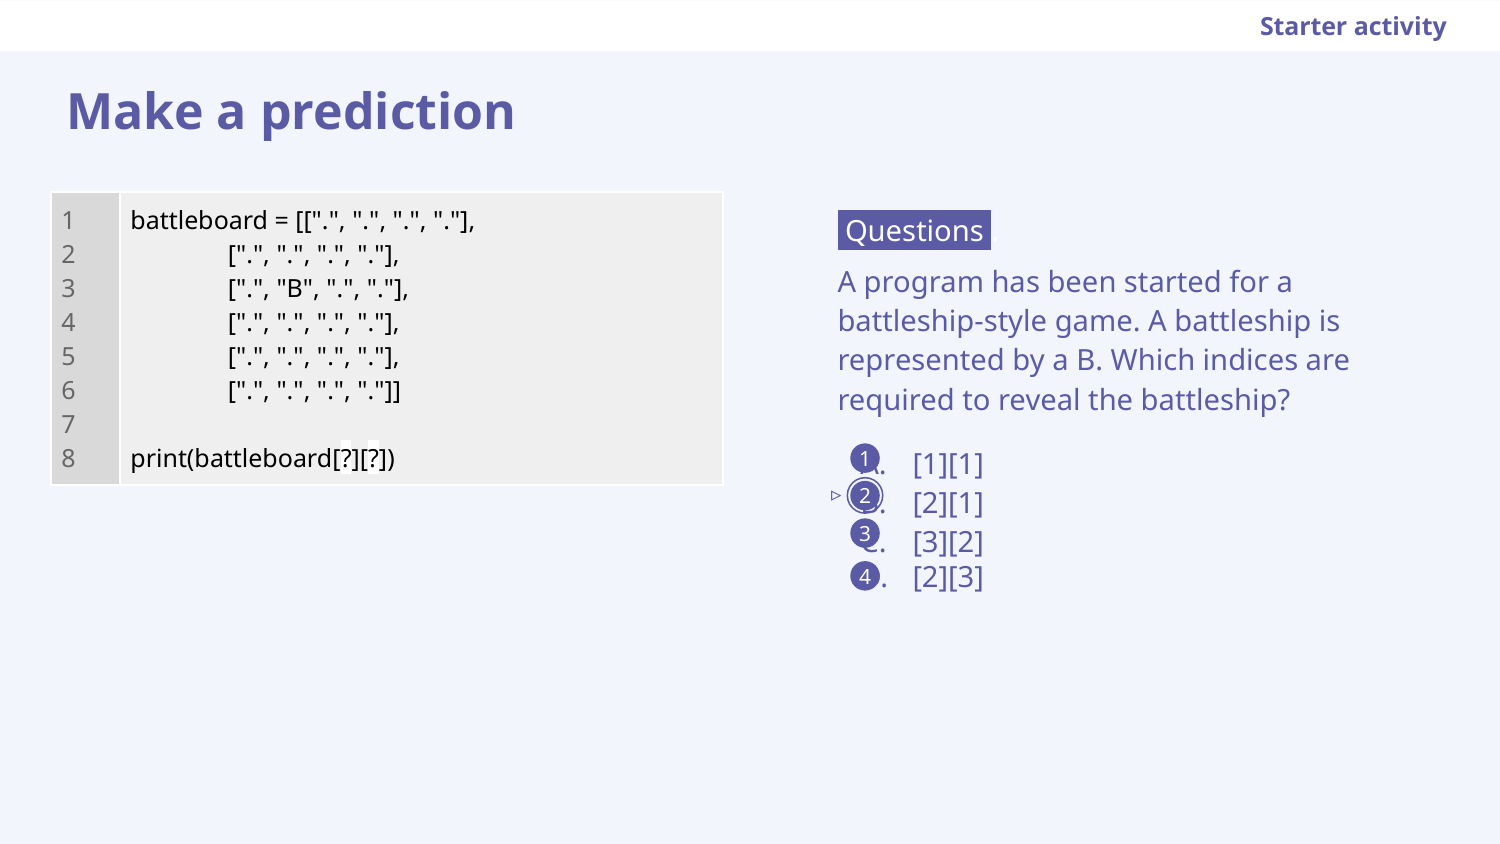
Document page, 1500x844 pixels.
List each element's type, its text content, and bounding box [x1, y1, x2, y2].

text_box Questions . A program has been started for a battleship-style game. A battleship is represented by a B. Which indices are required to reveal the battleship? [1][1] [2][1] [3][2] [2][3] [822, 191, 1430, 577]
title Make a prediction [51, 52, 1449, 167]
table_header 1 2 3 4 5 6 7 8 [52, 193, 119, 484]
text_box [818, 475, 883, 514]
subtitle Starter activity [862, 0, 1448, 52]
text_box 3 [850, 521, 880, 548]
text_box 1 [850, 443, 880, 473]
text_box 4 [850, 561, 880, 591]
table_header battleboard = [[".", ".", ".", "."], [".", ".", ".", "."], [".", "B", ".", "."], [".", ".", ".", "."], [".", ".", ".", "."], [".", ".", ".", "."]] print(battleboard[?][?]) [121, 193, 722, 484]
